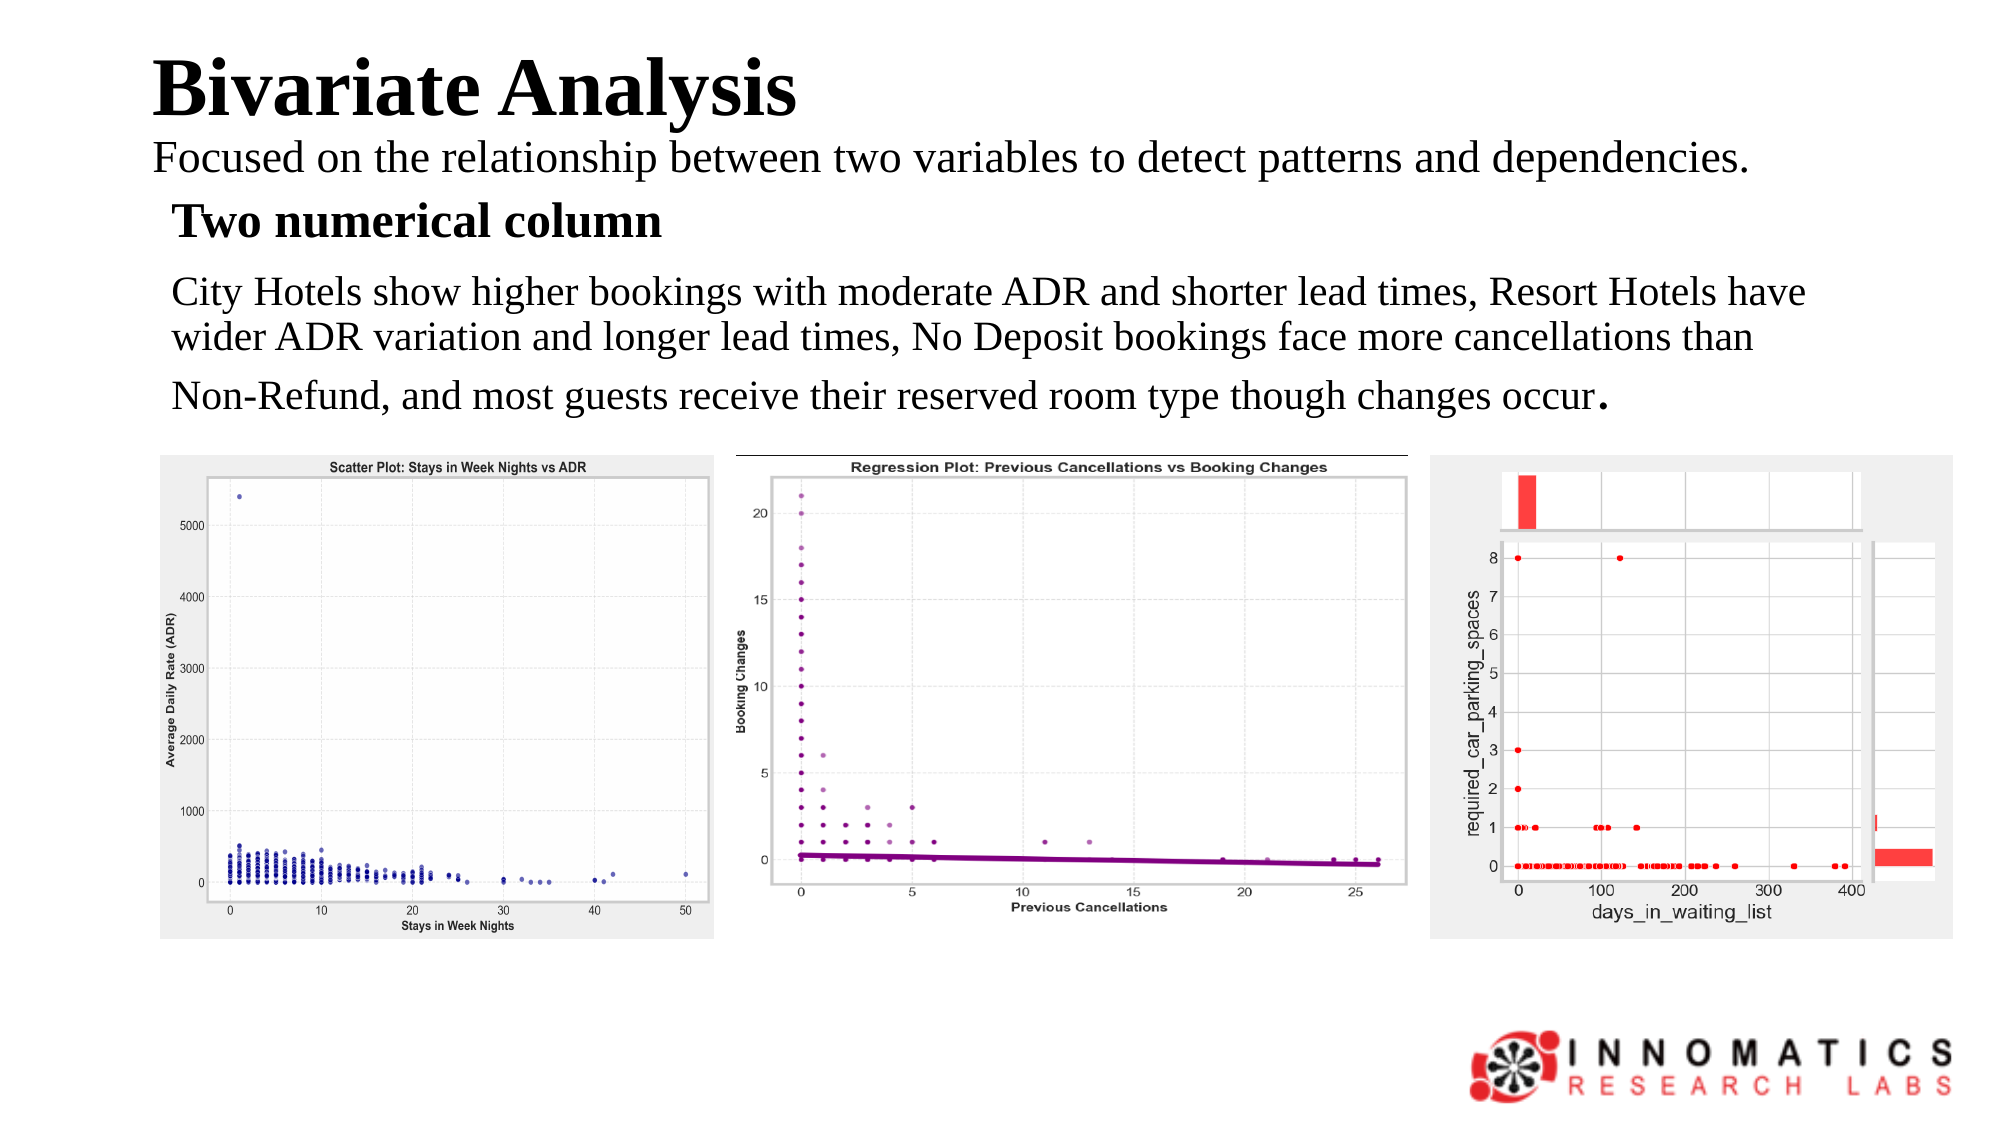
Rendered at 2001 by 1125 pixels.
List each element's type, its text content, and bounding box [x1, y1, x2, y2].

list Two numerical column City Hotels show higher bookings with moderate ADR and shorter lead times, Resort Hotels have wider ADR variation and longer lead times, No Deposit bookings face more cancellations than Non-Refund, and most guests receive their reserved room type though changes occur. [137, 186, 1863, 1058]
picture [160, 454, 714, 939]
picture [1430, 454, 1953, 939]
picture [1445, 1014, 1975, 1125]
title Bivariate Analysis Focused on the relationship between two variables to detect patterns and dependencies. [137, 21, 1863, 186]
picture [735, 454, 1409, 914]
